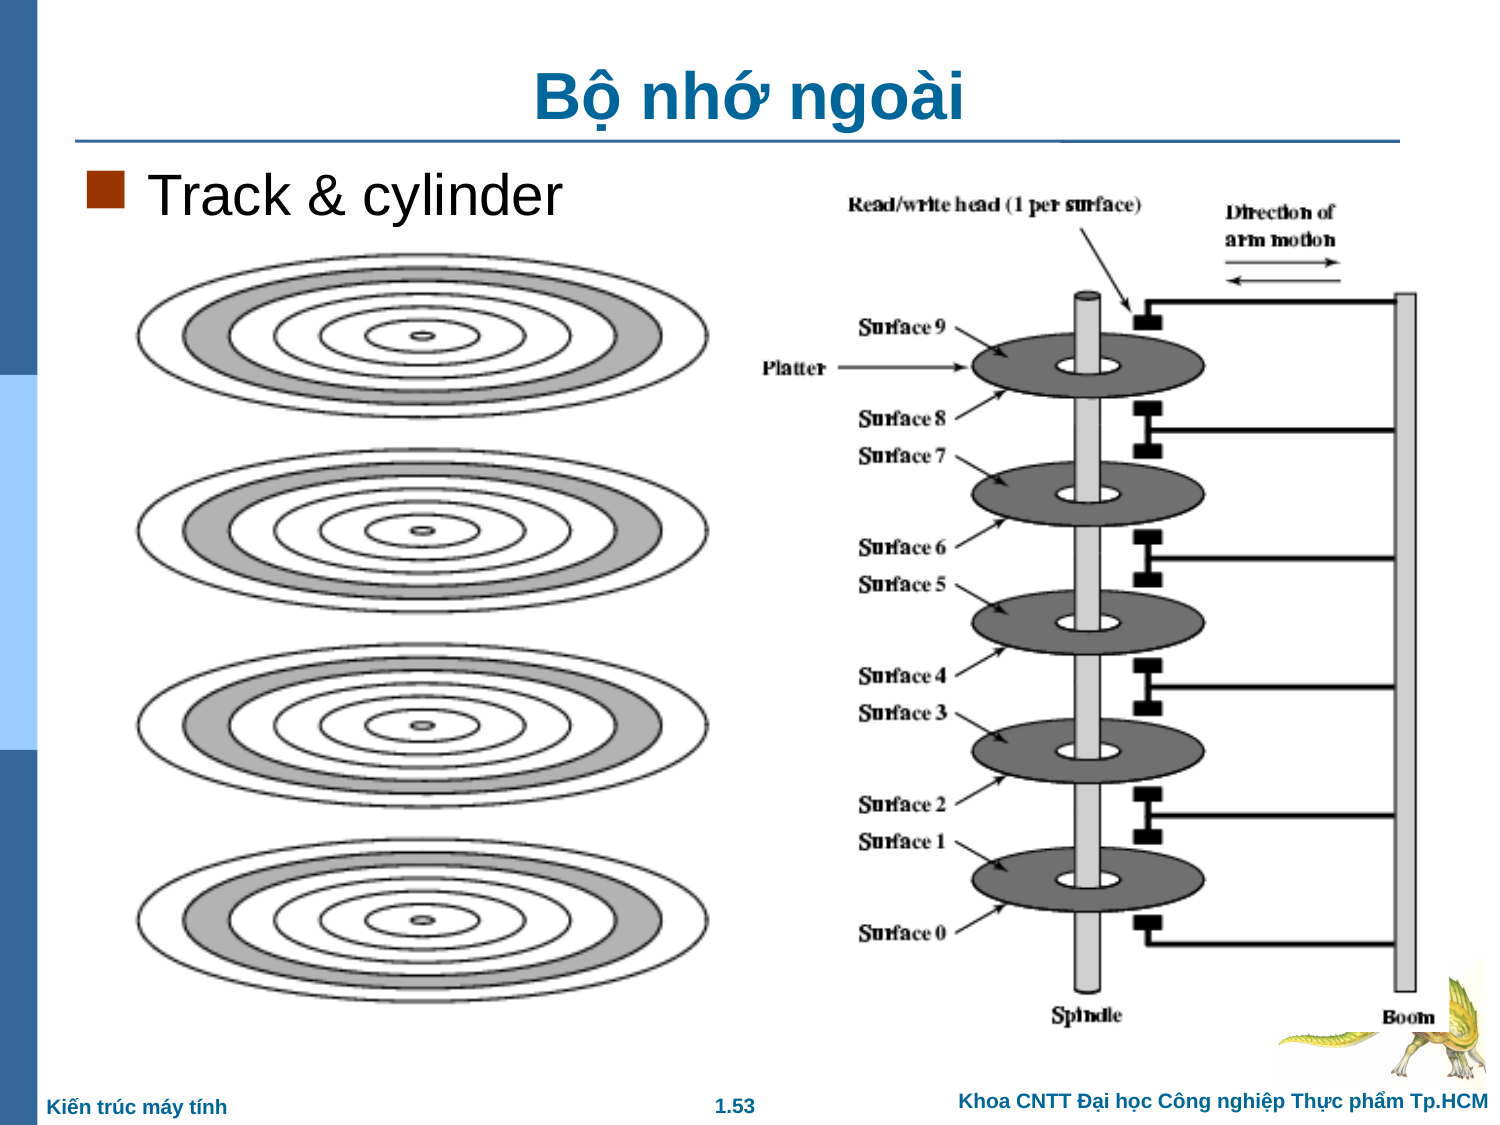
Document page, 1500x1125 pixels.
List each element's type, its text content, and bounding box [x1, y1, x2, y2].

title Bộ nhớ ngoài [75, 45, 1425, 141]
picture [93, 230, 733, 1058]
list Track & cylinder [76, 149, 1483, 1019]
picture [751, 158, 1486, 1090]
